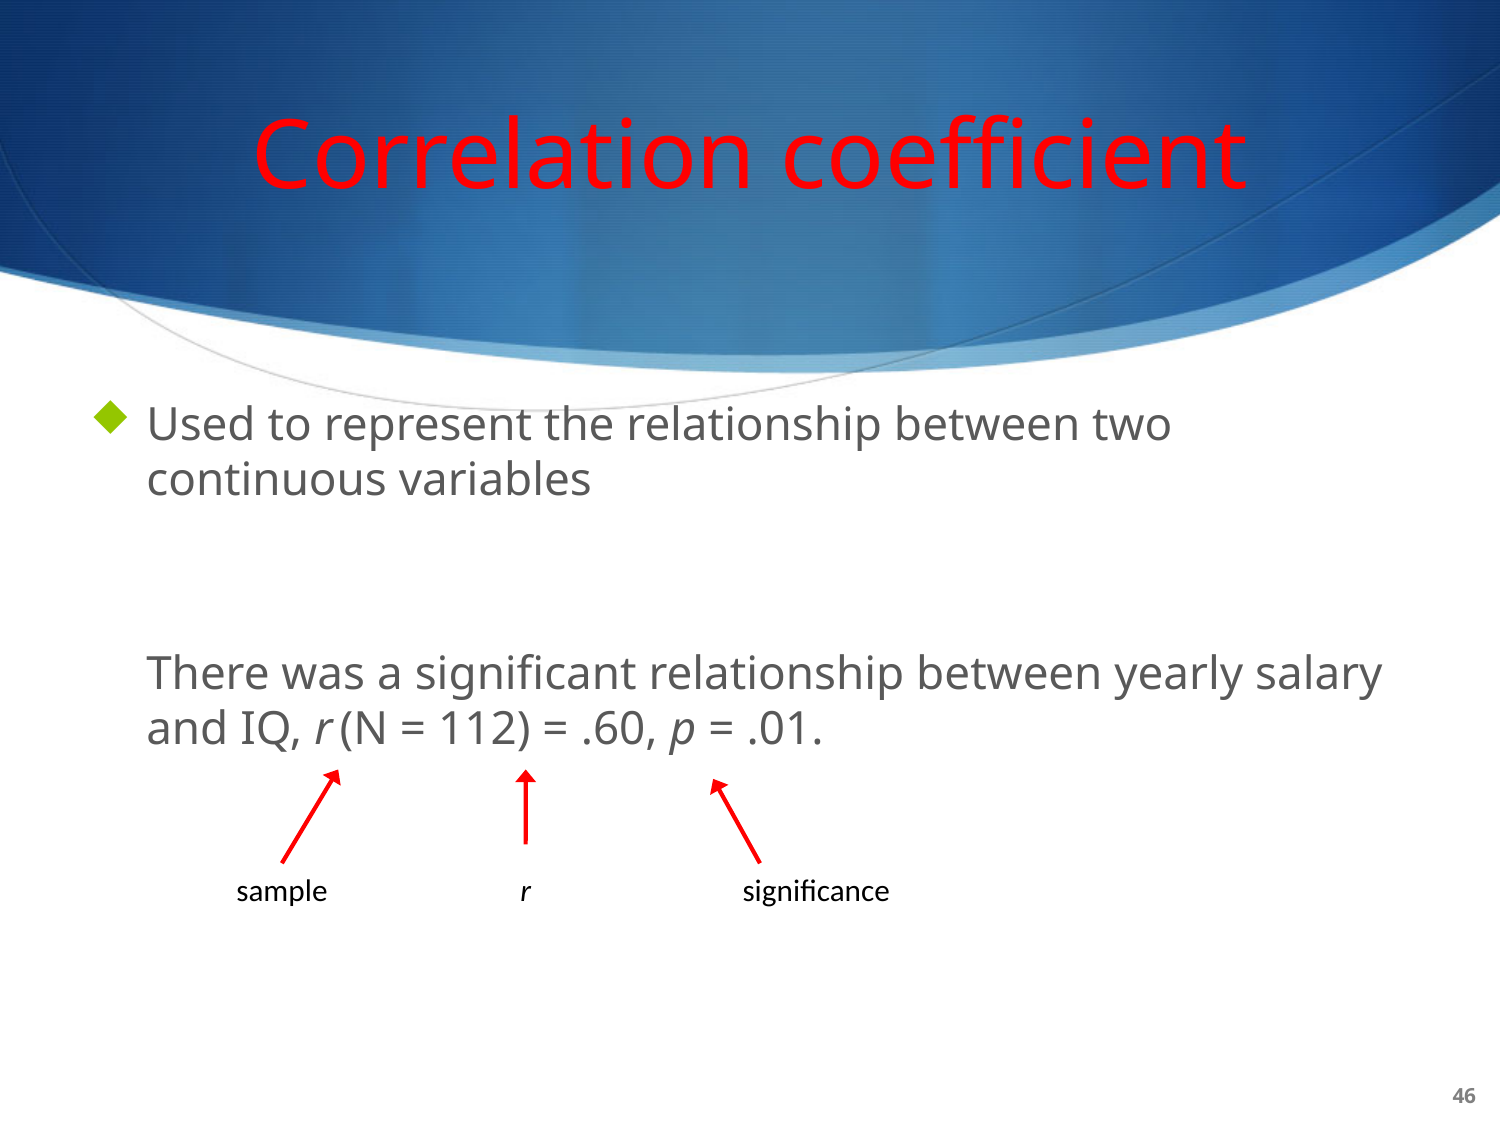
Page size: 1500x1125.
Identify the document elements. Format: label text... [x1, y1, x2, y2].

list Used to represent the relationship between two continuous variables There was a significant relationship between yearly salary and IQ, r (N = 112) = .60, p = .01. [75, 387, 1425, 880]
text_box [710, 778, 760, 863]
text_box [515, 769, 537, 845]
text_box [281, 769, 341, 863]
text_box sample [141, 863, 385, 957]
text_box r [385, 863, 667, 957]
title Correlation coefficient [75, 56, 1425, 245]
picture [0, 0, 1500, 1125]
text_box significance [675, 863, 957, 957]
slide_number 46 [1420, 1067, 1500, 1125]
